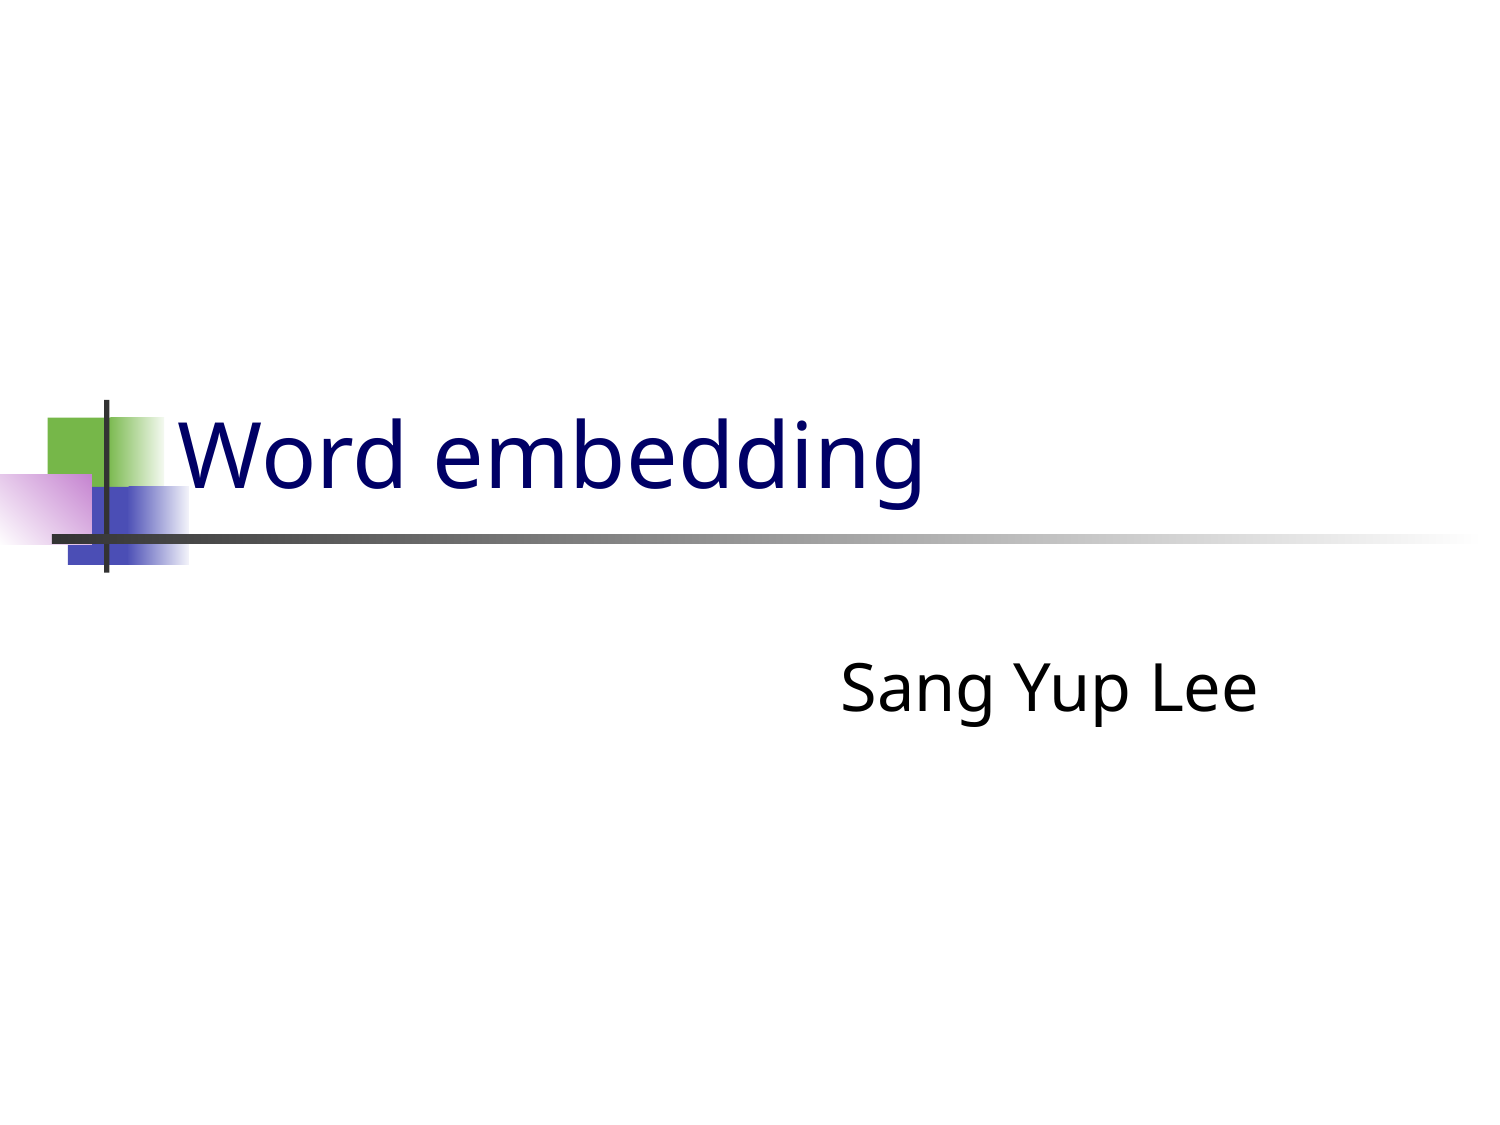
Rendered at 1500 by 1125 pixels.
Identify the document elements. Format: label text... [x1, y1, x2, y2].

title Word embedding [162, 275, 1438, 515]
subtitle Sang Yup Lee [162, 637, 1275, 925]
